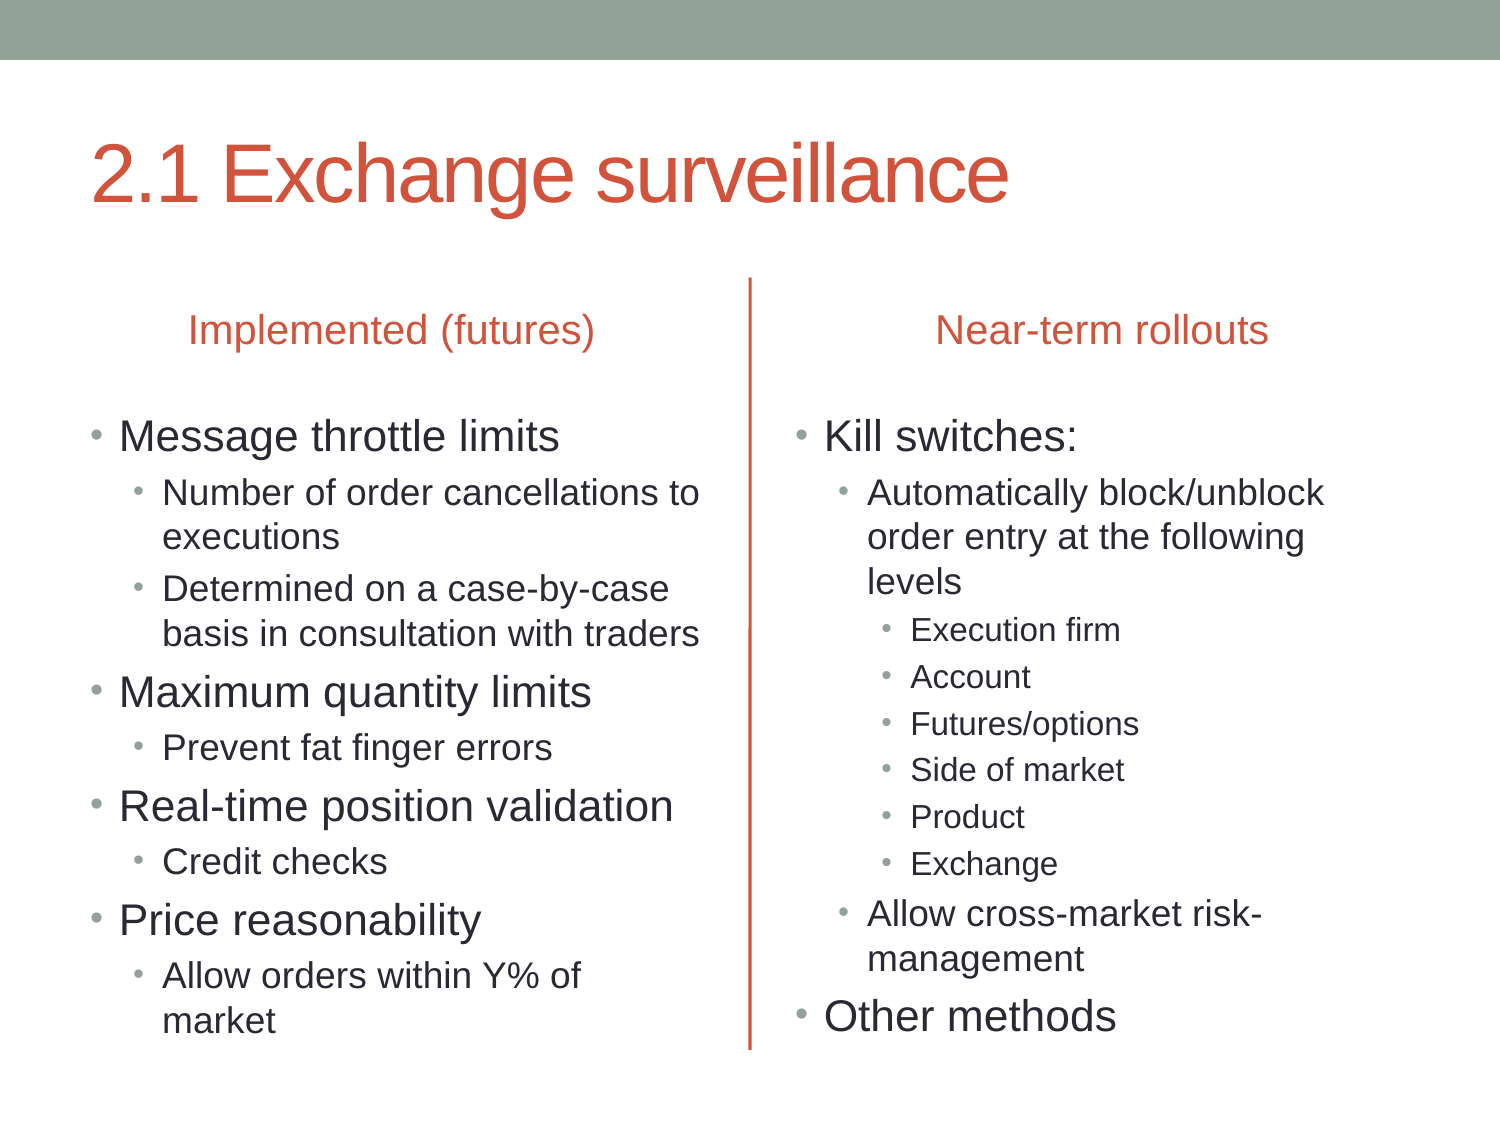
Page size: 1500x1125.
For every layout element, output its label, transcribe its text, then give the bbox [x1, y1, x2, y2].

list Near-term rollouts [780, 275, 1425, 380]
list Implemented (futures) [75, 275, 720, 380]
list Kill switches: Automatically block/unblock order entry at the following levels Execution firm Account Futures/options Side of market Product Exchange Allow cross-market risk-management Other methods [780, 399, 1425, 1049]
title 2.1 Exchange surveillance [75, 87, 1425, 250]
list Message throttle limits Number of order cancellations to executions Determined on a case-by-case basis in consultation with traders Maximum quantity limits Prevent fat finger errors Real-time position validation Credit checks Price reasonability Allow orders within Y% of market [75, 399, 720, 1049]
